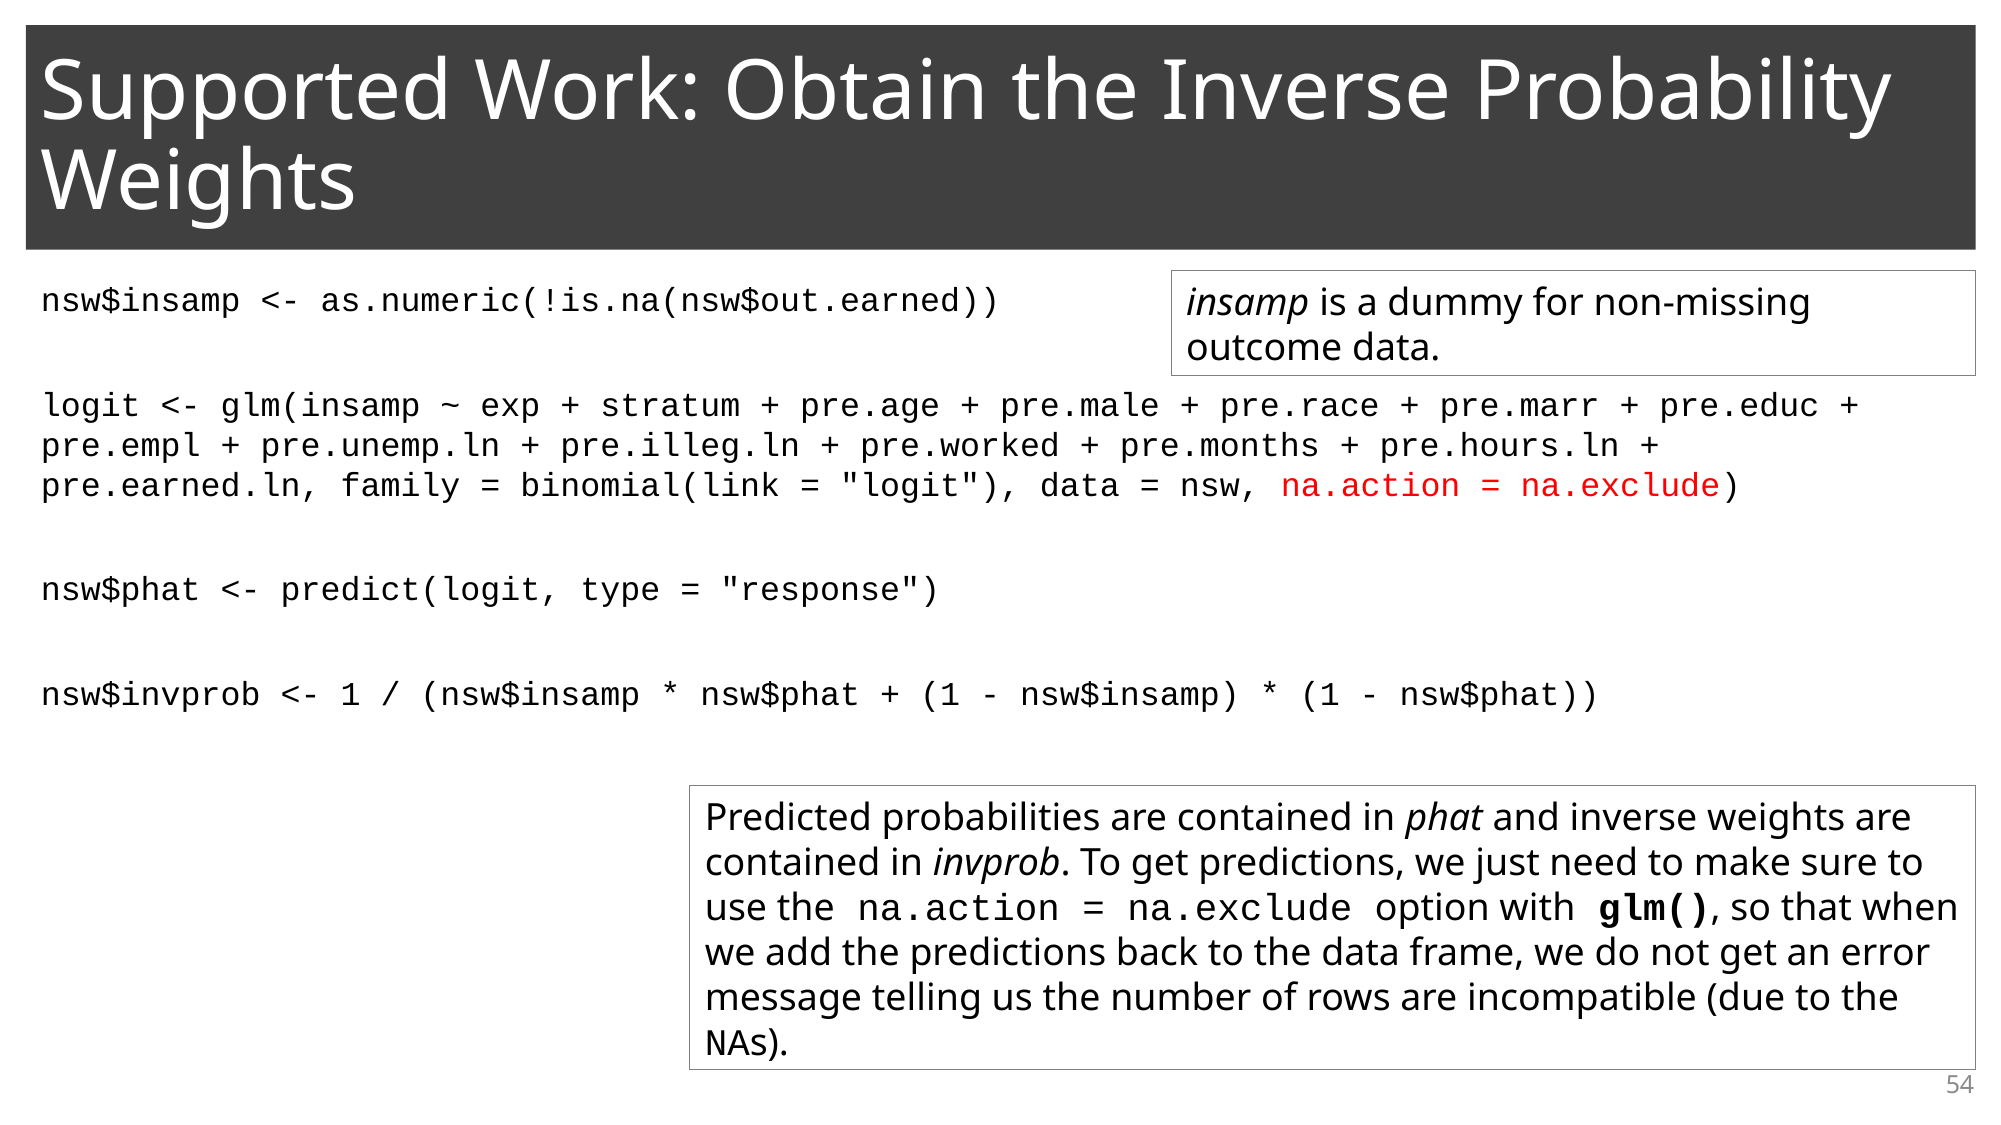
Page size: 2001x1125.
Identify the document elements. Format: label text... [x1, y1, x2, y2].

slide_number 54 [1463, 1055, 1990, 1116]
title Supported Work: Obtain the Inverse Probability Weights [25, 25, 1976, 250]
list nsw$insamp <- as.numeric(!is.na(nsw$out.earned)) logit <- glm(insamp ~ exp + stratum + pre.age + pre.male + pre.race + pre.marr + pre.educ + pre.empl + pre.unemp.ln + pre.illeg.ln + pre.worked + pre.months + pre.hours.ln + pre.earned.ln, family = binomial(link = "logit"), data = nsw, na.action = na.exclude) nsw$phat <- predict(logit, type = "response") nsw$invprob <- 1 / (nsw$insamp * nsw$phat + (1 - nsw$insamp) * (1 - nsw$phat)) [25, 270, 1976, 1100]
text_box Predicted probabilities are contained in phat and inverse weights are contained in invprob. To get predictions, we just need to make sure to use the na.action = na.exclude option with glm(), so that when we add the predictions back to the data frame, we do not get an error message telling us the number of rows are incompatible (due to the NAs). [689, 785, 1976, 1070]
text_box insamp is a dummy for non-missing outcome data. [1171, 270, 1976, 376]
